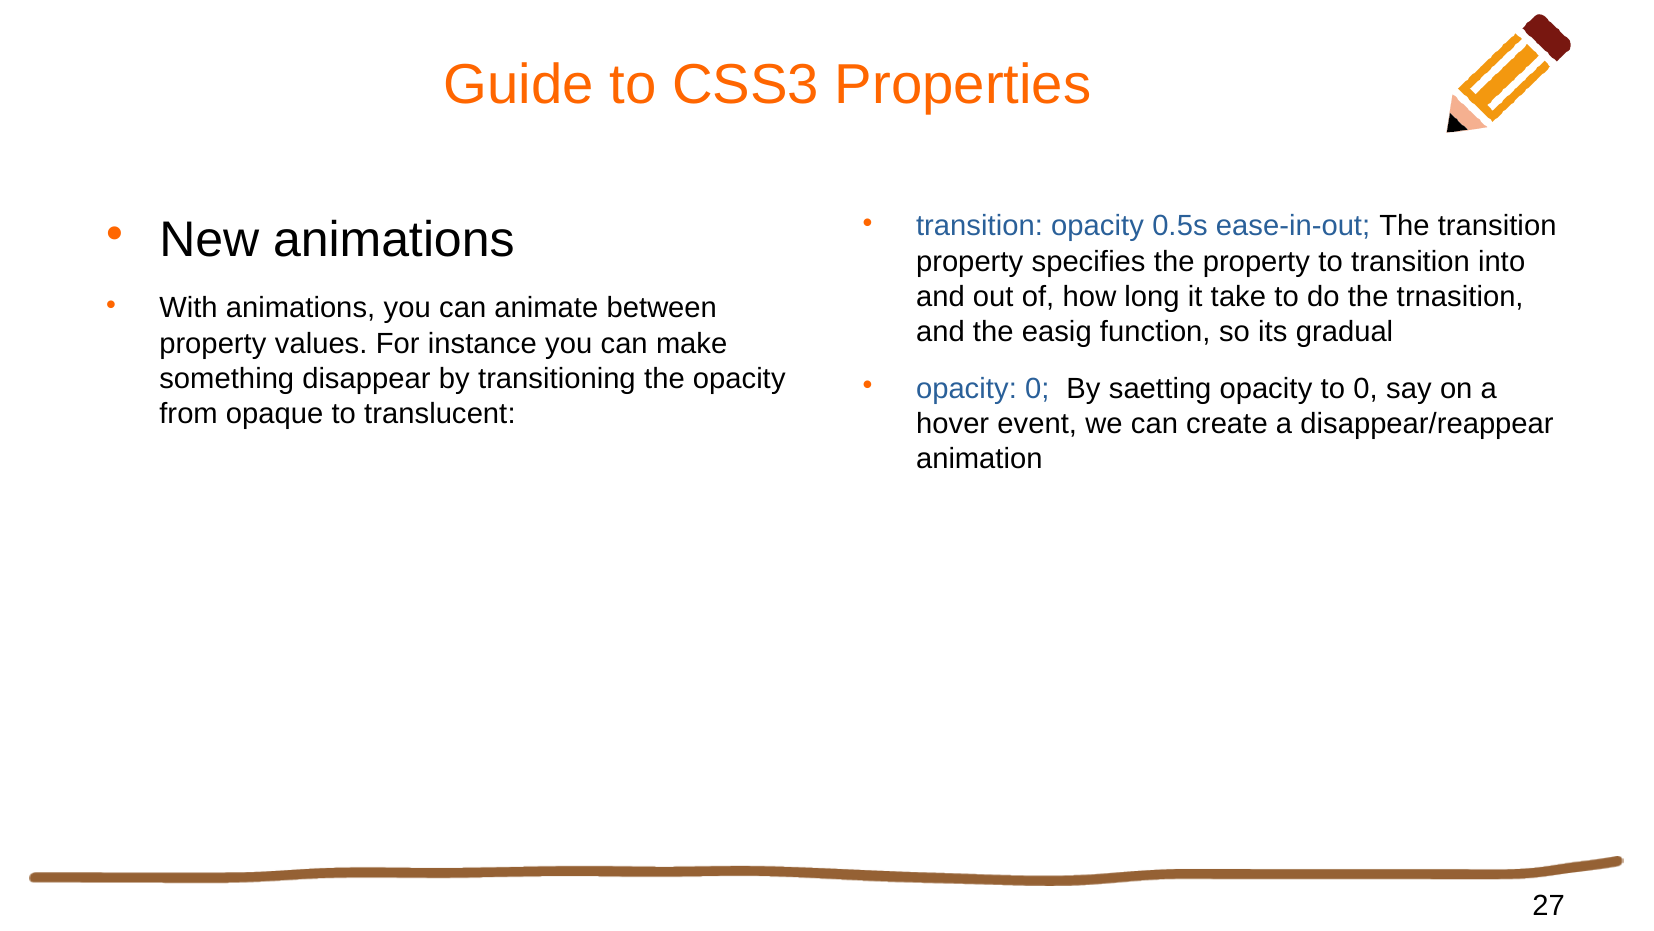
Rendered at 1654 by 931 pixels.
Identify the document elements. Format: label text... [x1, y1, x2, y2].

slide_number 27 [1181, 885, 1565, 931]
picture [29, 856, 1624, 886]
list transition: opacity 0.5s ease-in-out; The transition property specifies the property to transition into and out of, how long it take to do the trnasition, and the easig function, so its gradual opacity: 0; By saetting opacity to 0, say on a hover event, we can create a disappear/reappear animation [845, 206, 1566, 857]
picture [1446, 14, 1571, 133]
list New animations With animations, you can animate between property values. For instance you can make something disappear by transitioning the opacity from opaque to translucent: [88, 206, 809, 857]
title Guide to CSS3 Properties [88, 29, 1447, 133]
